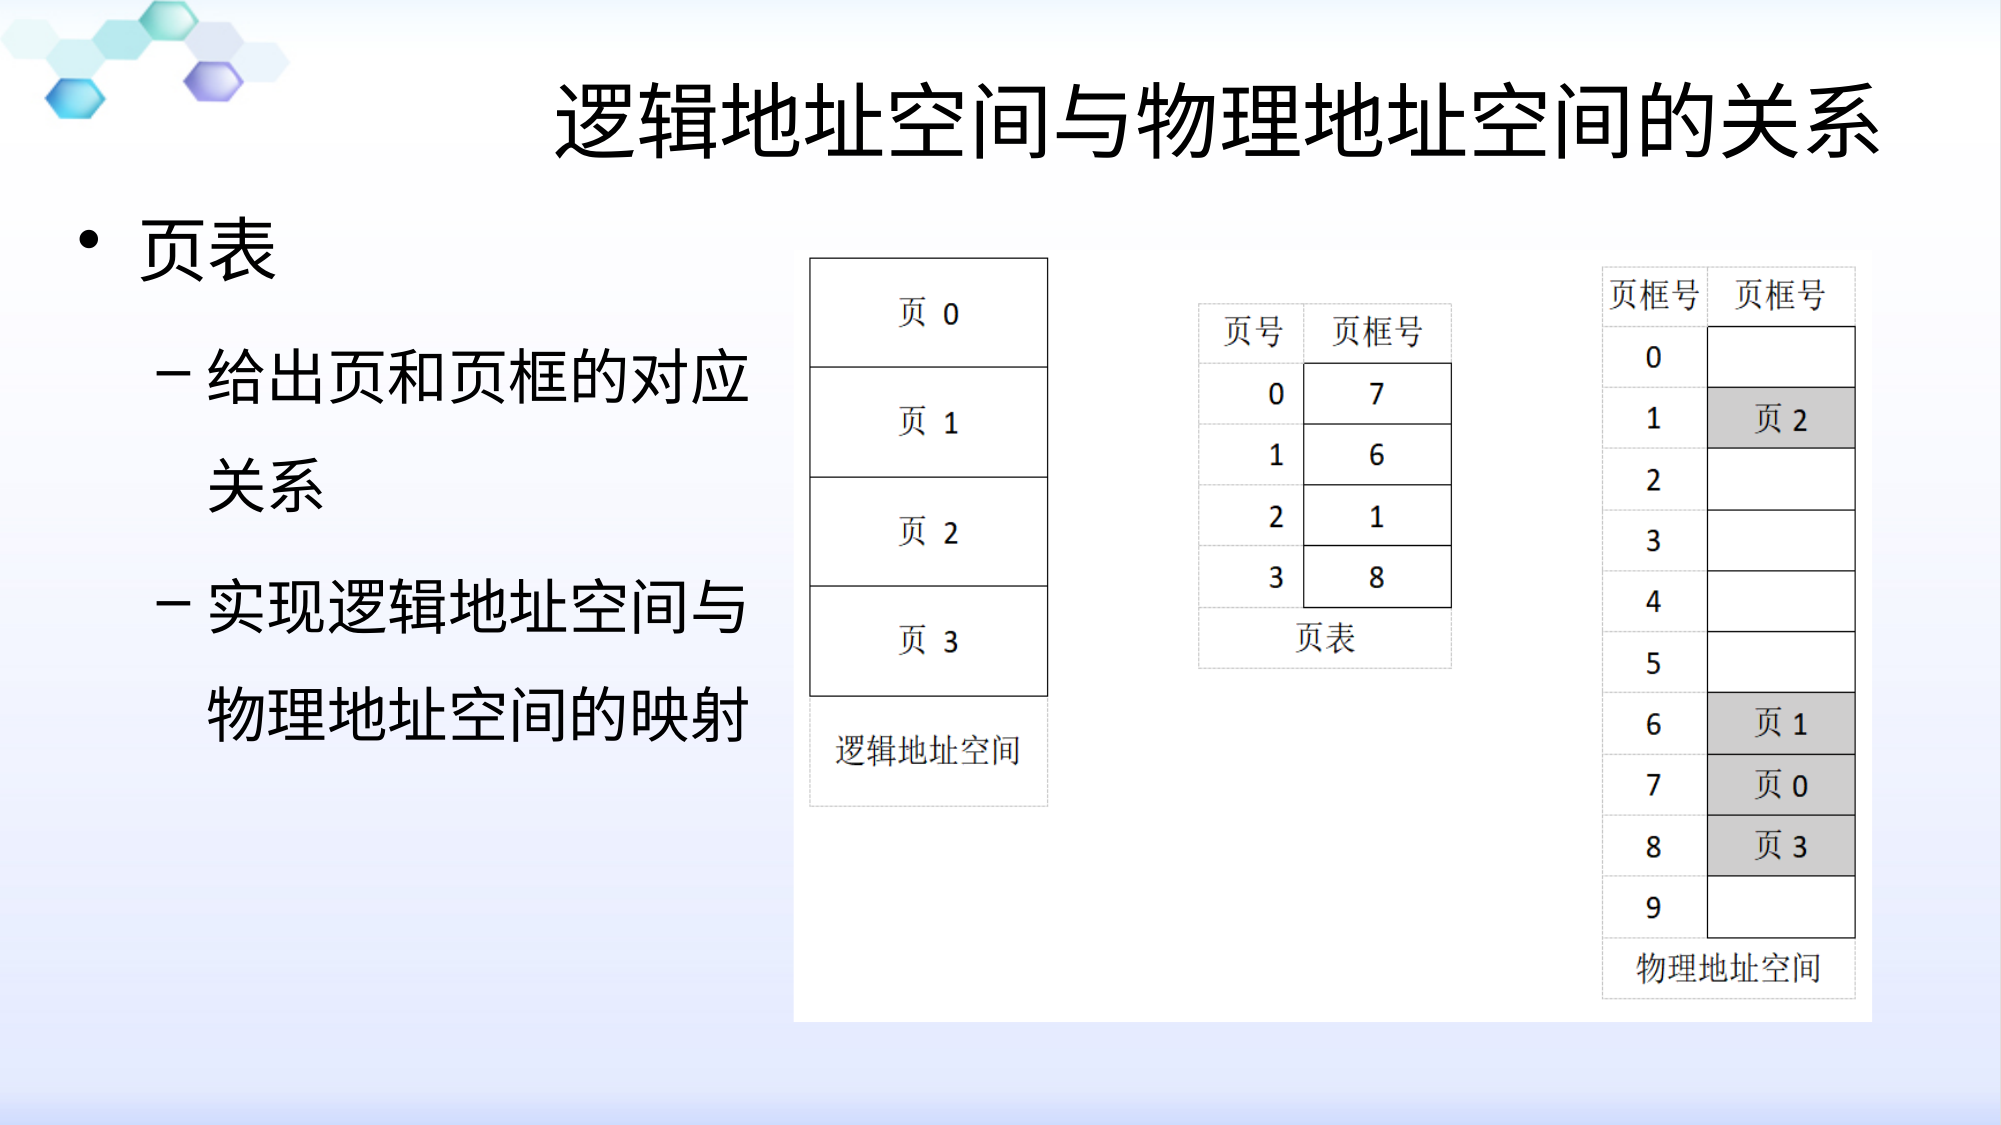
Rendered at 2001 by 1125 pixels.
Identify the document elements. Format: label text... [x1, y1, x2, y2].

title 逻辑地址空间与物理地址空间的关系 [99, 44, 1901, 195]
list 页表 给出页和页框的对应关系 实现逻辑地址空间与物理地址空间的映射 [62, 155, 785, 1082]
picture [0, 0, 2001, 1125]
